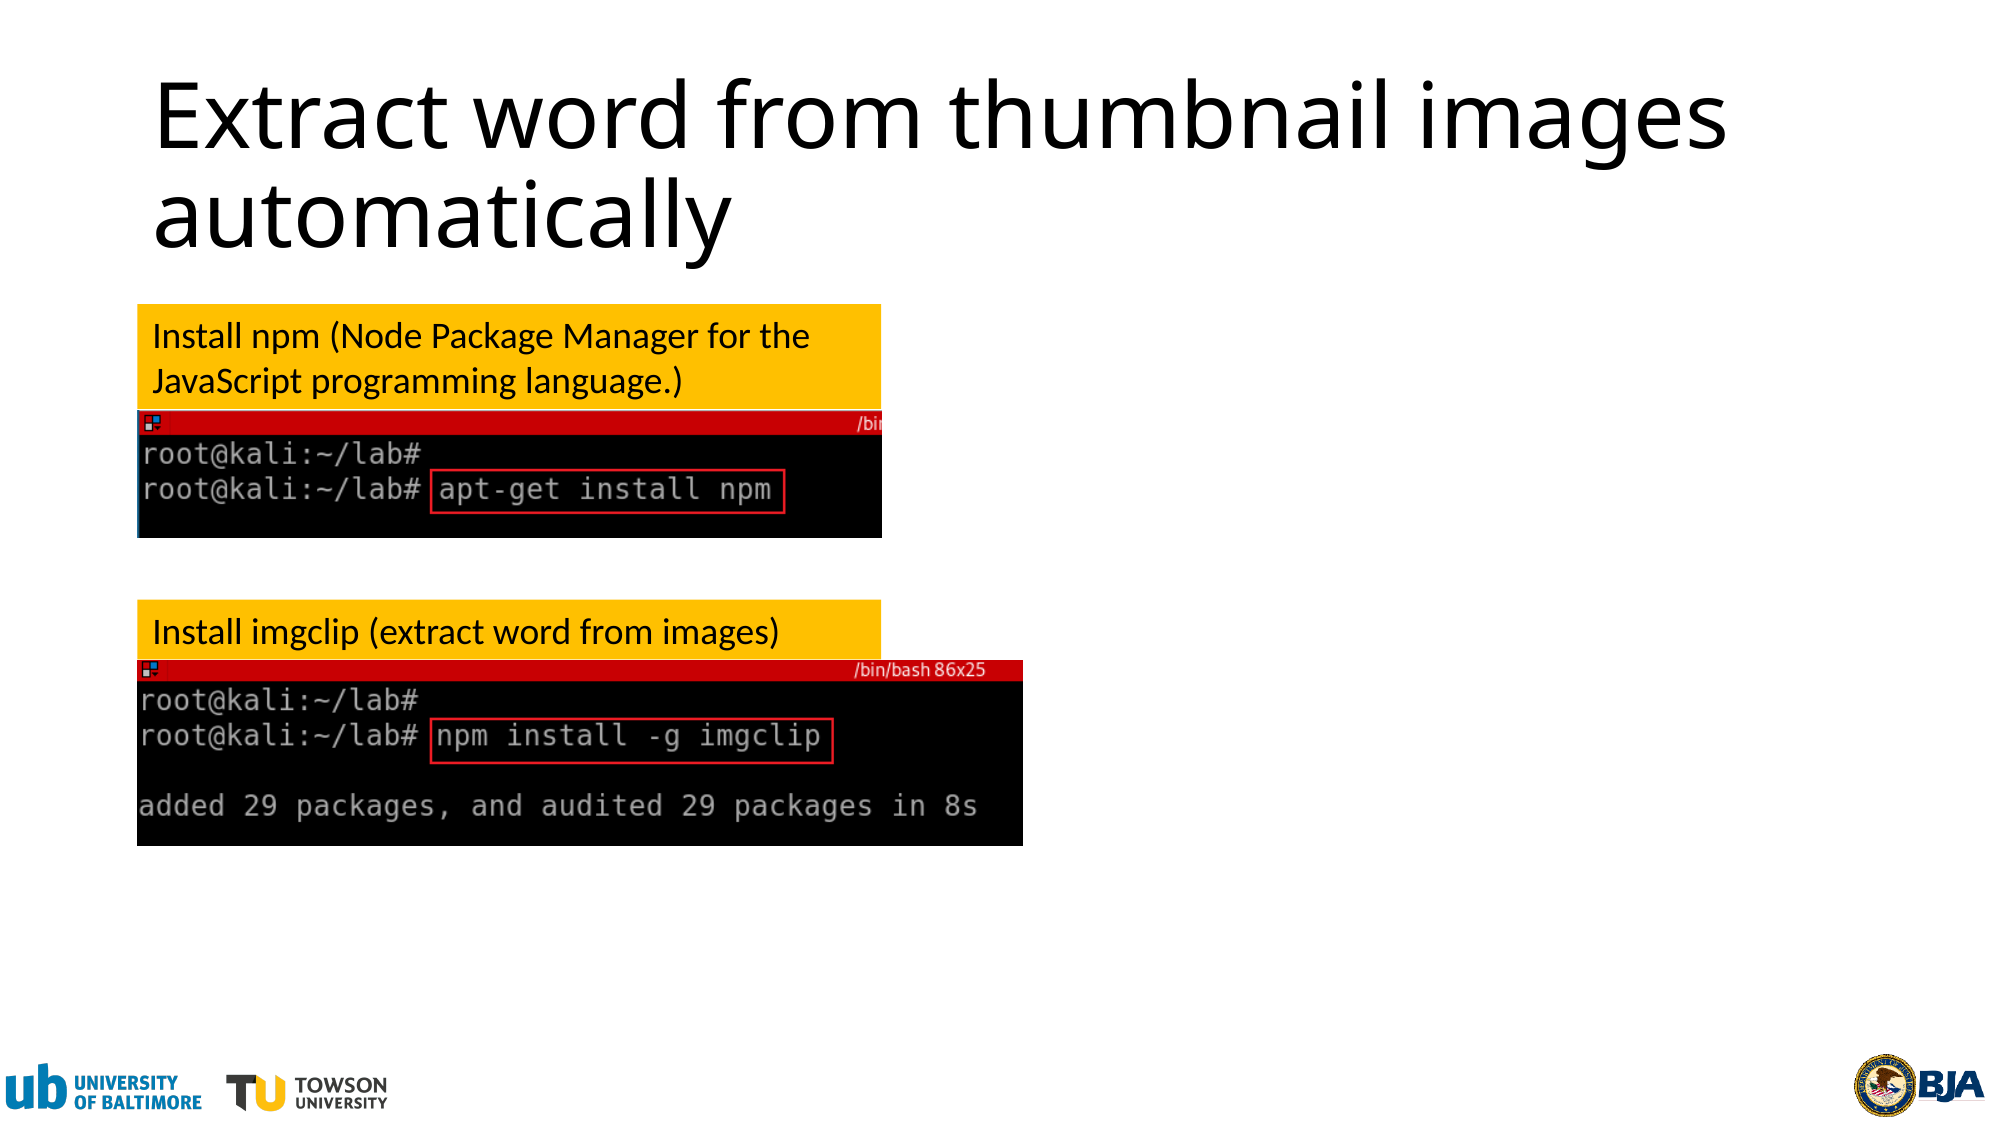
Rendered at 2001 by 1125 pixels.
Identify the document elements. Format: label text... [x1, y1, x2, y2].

picture [137, 410, 882, 538]
picture [0, 1031, 407, 1125]
text_box Install imgclip (extract word from images) [137, 599, 882, 660]
picture [1854, 1054, 1986, 1117]
picture [137, 660, 1023, 846]
text_box Install npm (Node Package Manager for the JavaScript programming language.) [137, 304, 882, 409]
title Extract word from thumbnail images automatically [137, 59, 1863, 278]
